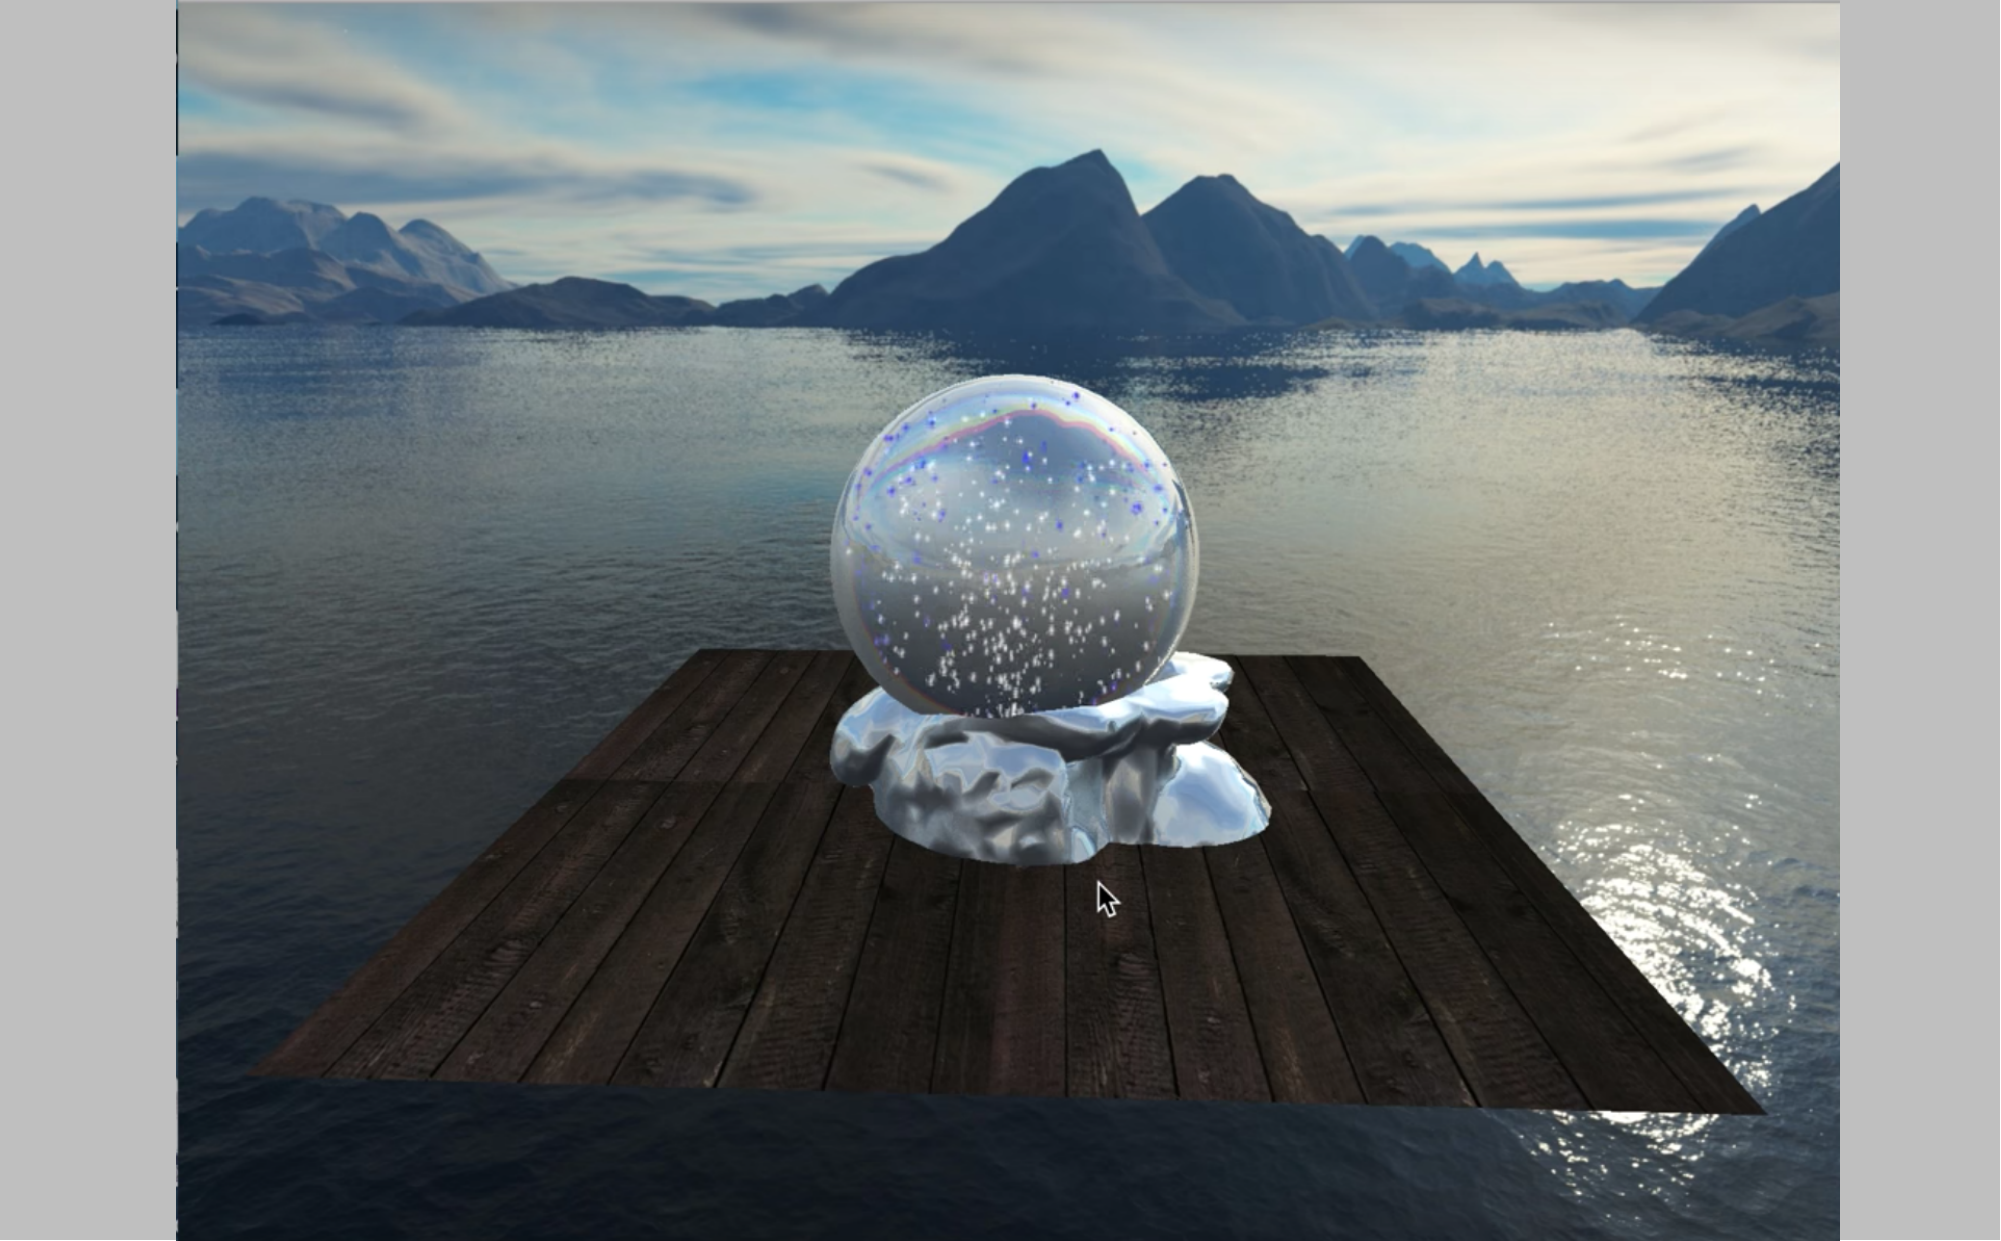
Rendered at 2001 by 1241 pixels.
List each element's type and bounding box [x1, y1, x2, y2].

picture [176, 0, 1840, 1241]
